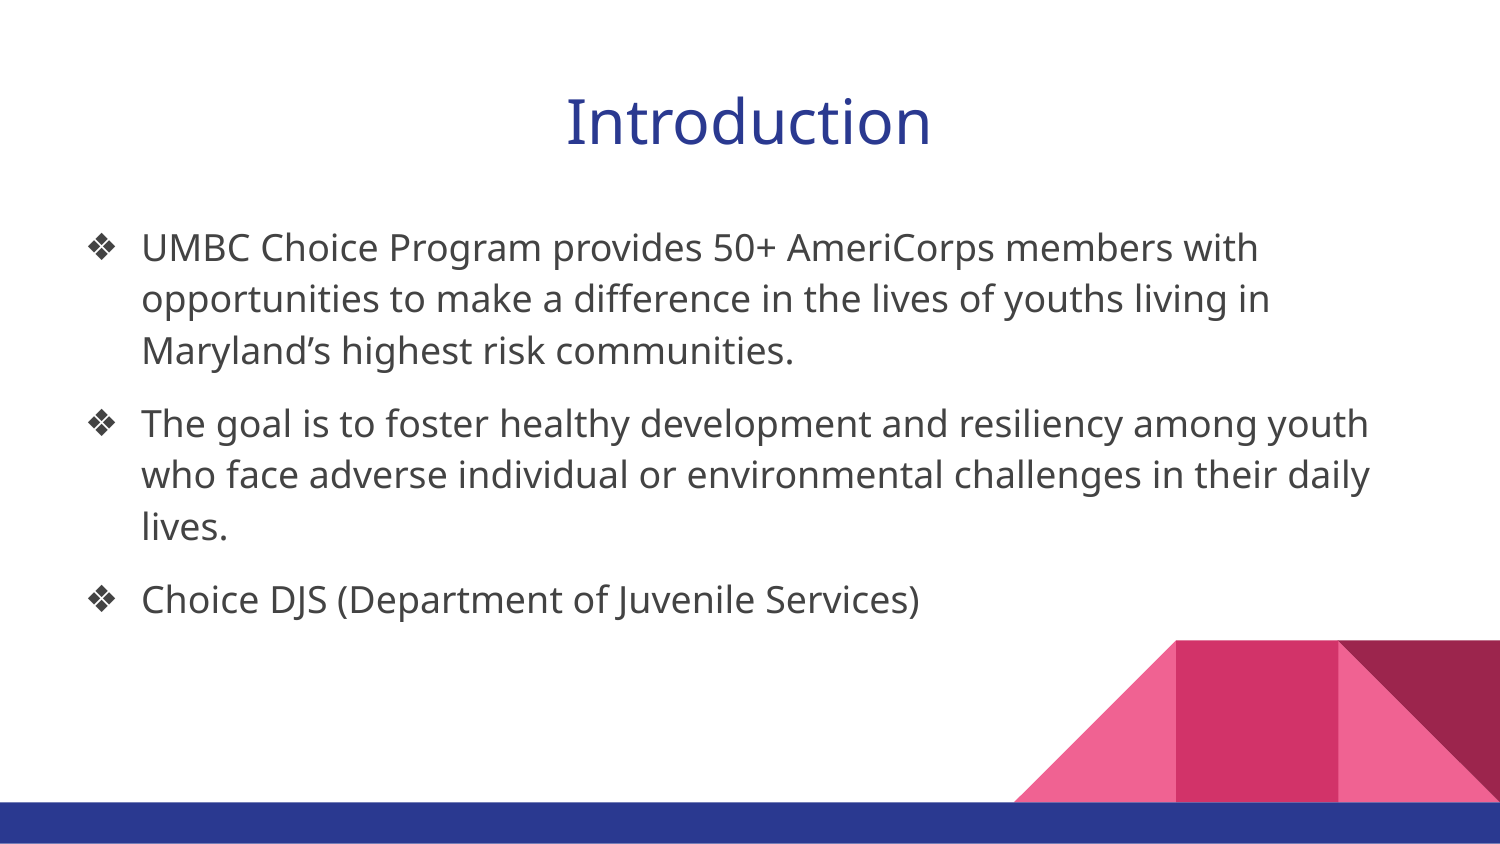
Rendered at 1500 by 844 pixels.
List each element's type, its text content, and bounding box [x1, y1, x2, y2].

list UMBC Choice Program provides 50+ AmeriCorps members with opportunities to make a difference in the lives of youths living in Maryland’s highest risk communities. The goal is to foster healthy development and resiliency among youth who face adverse individual or environmental challenges in their daily lives. Choice DJS (Department of Juvenile Services) [51, 201, 1449, 707]
title Introduction [51, 67, 1449, 167]
